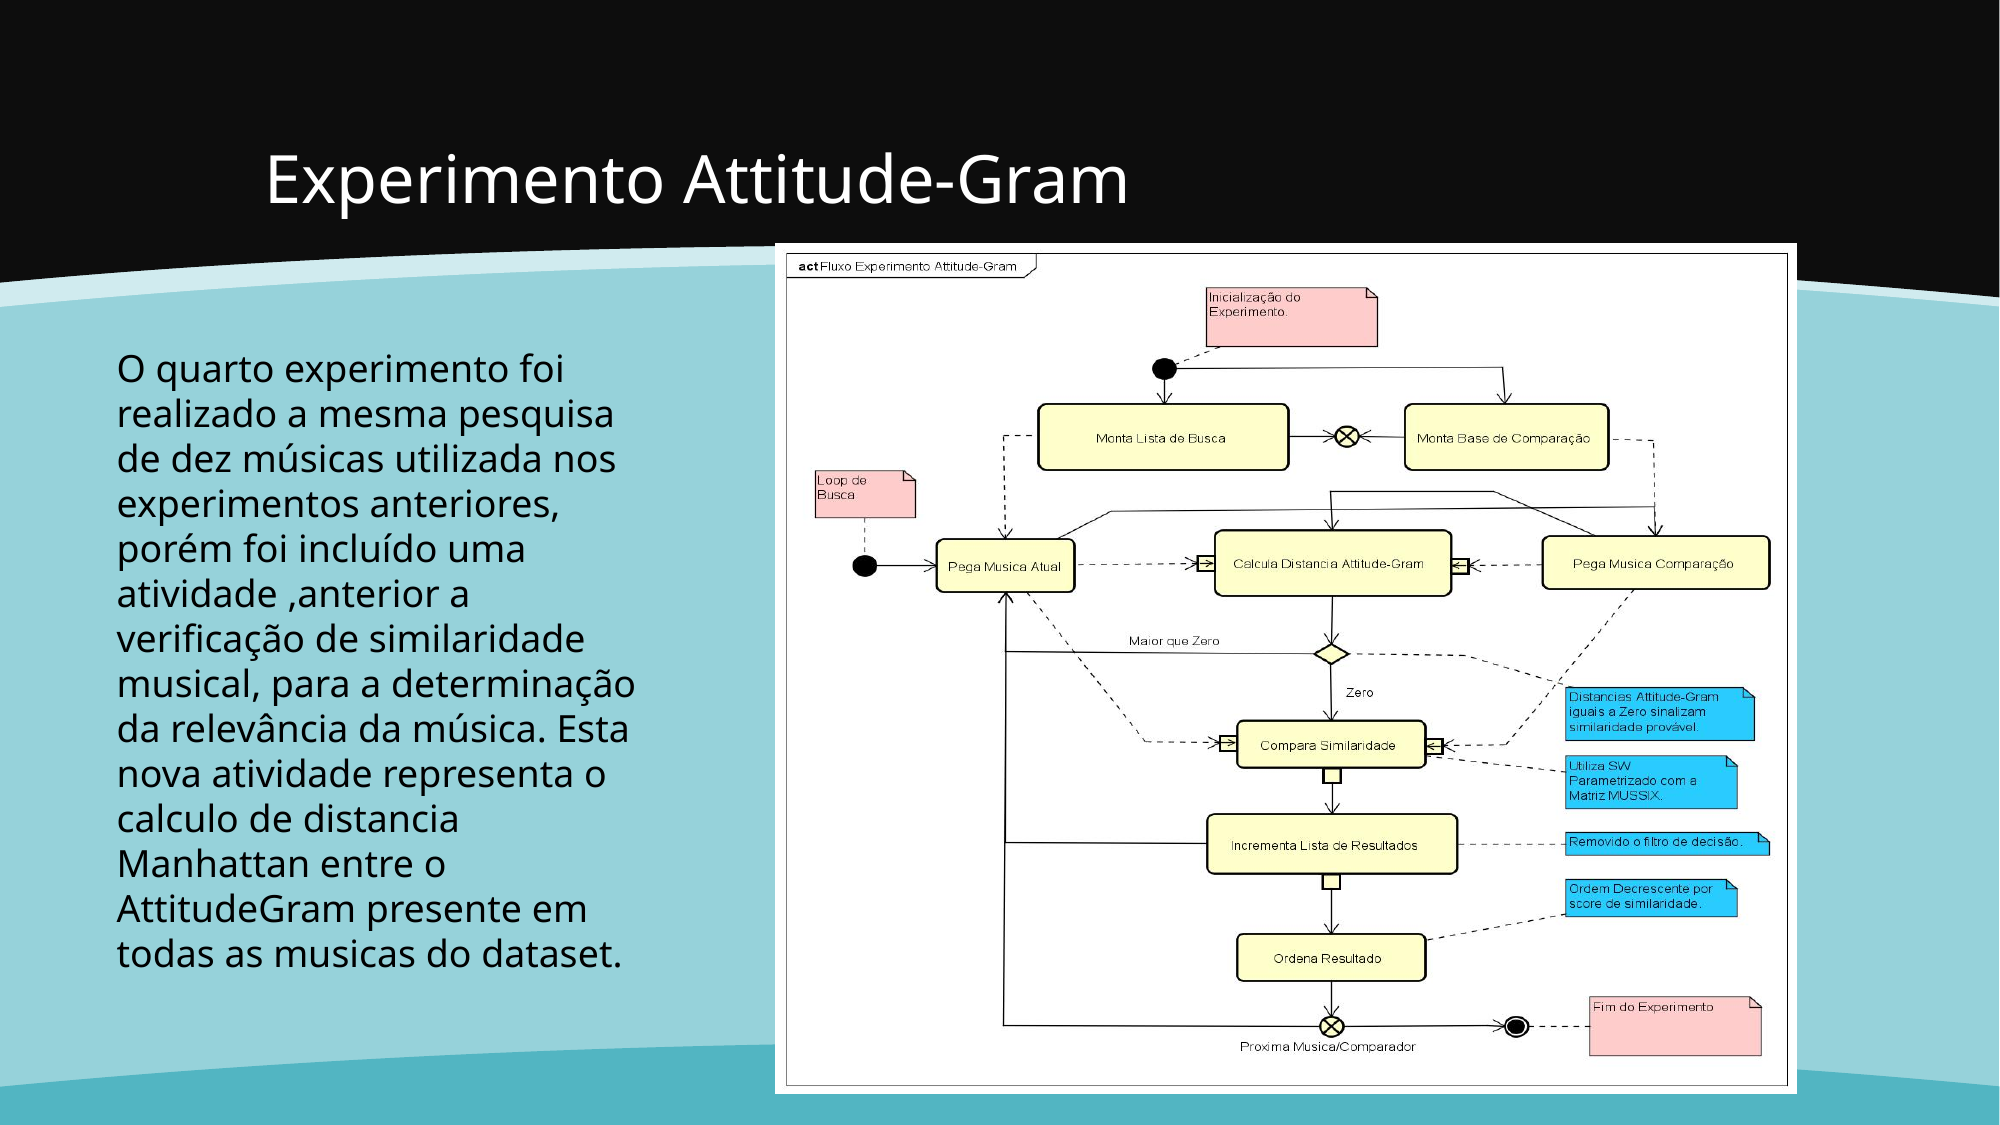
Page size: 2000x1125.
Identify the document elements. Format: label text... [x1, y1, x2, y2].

picture [775, 243, 1798, 1094]
title Experimento Attitude-Gram [249, 45, 1750, 225]
text_box O quarto experimento foi realizado a mesma pesquisa de dez músicas utilizada nos experimentos anteriores, porém foi incluído uma atividade ,anterior a verificação de similaridade musical, para a determinação da relevância da música. Esta nova atividade representa o calculo de distancia Manhattan entre o AttitudeGram presente em todas as musicas do dataset. [101, 338, 658, 983]
